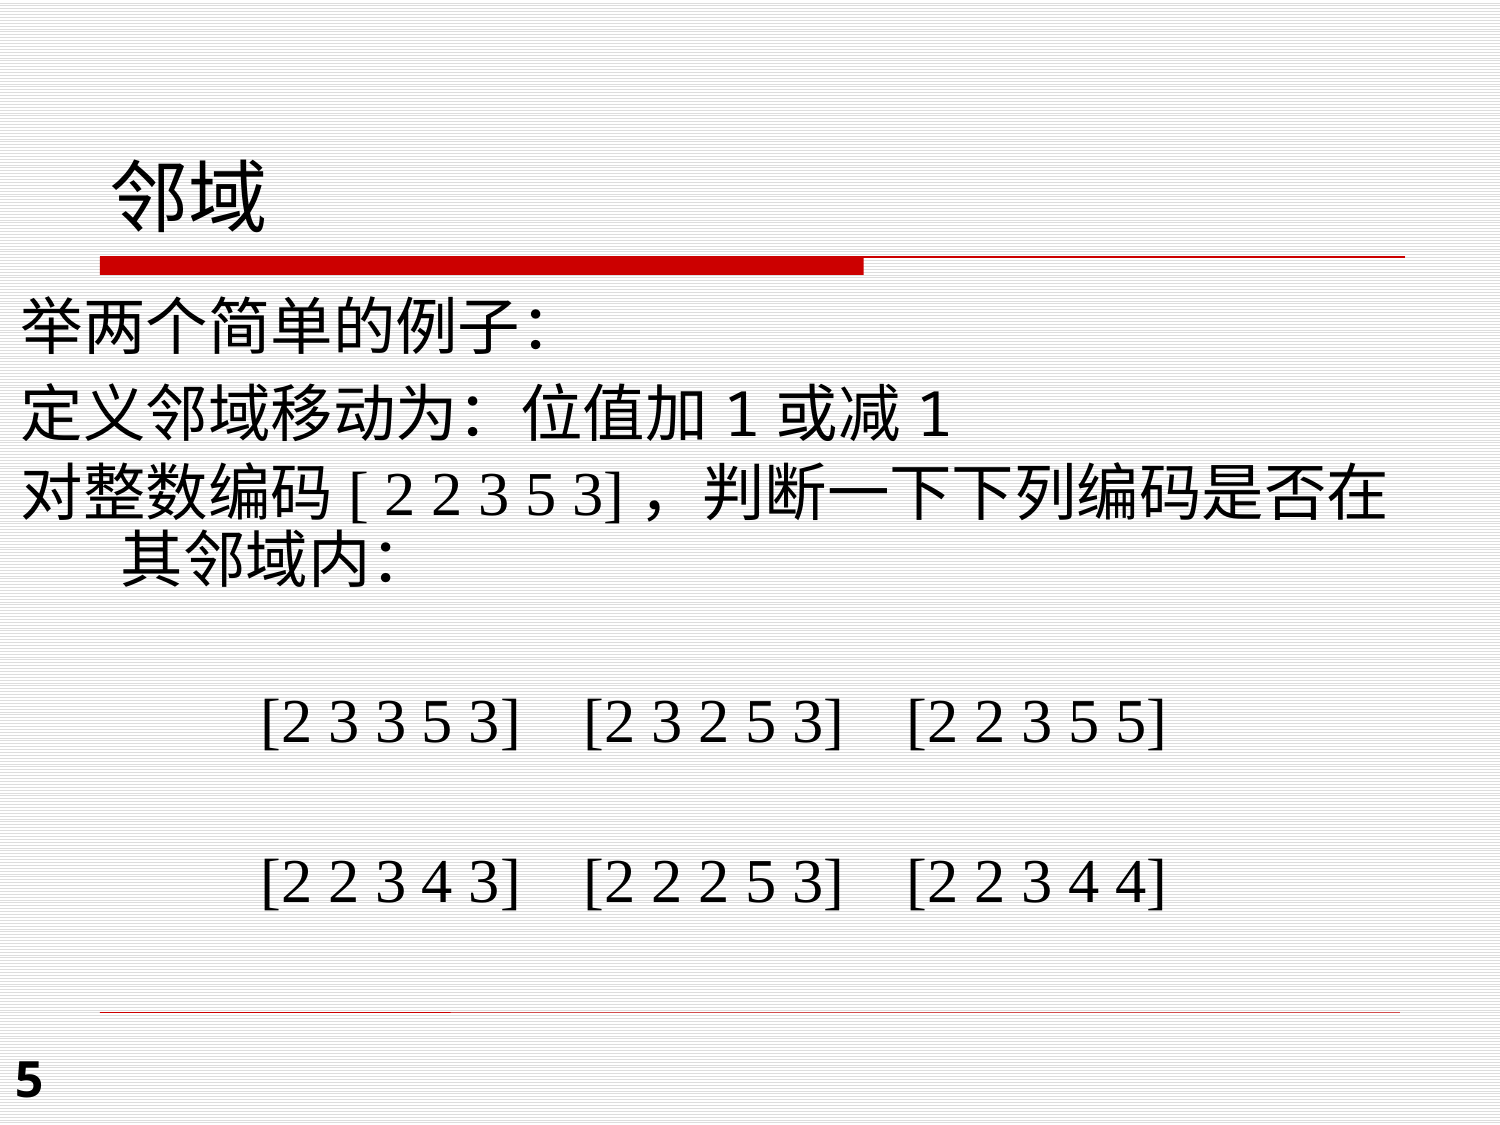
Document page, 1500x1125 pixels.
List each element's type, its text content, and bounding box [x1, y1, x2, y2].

list 举两个简单的例子： 定义邻域移动为：位值加1或减1 对整数编码[ 2 2 3 5 3]，判断一下下列编码是否在其邻域内： [2 3 3 5 3] [2 3 2 5 3] [2 2 3 5 5] [2 2 3 4 3] [2 2 2 5 3] [2 2 3 4 4] [5, 279, 1424, 1118]
title 邻域 [94, 50, 1407, 250]
